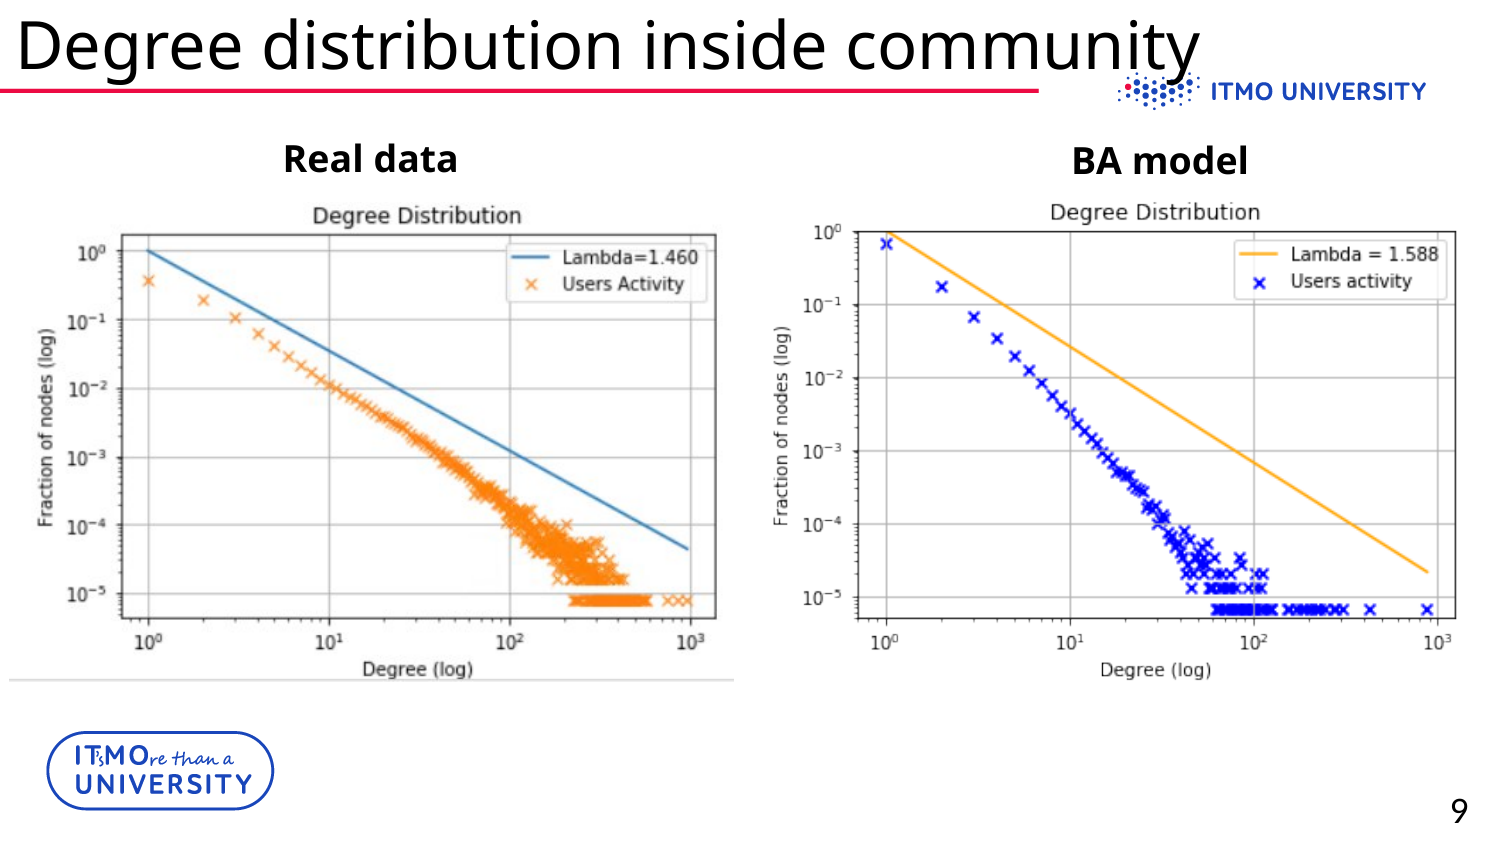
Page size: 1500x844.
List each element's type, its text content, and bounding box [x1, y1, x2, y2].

text_box Real data [267, 127, 474, 188]
text_box 9 [1434, 779, 1484, 839]
text_box BA model [1056, 129, 1265, 189]
picture [0, 95, 1500, 844]
title Degree distribution inside community [0, 0, 1500, 95]
